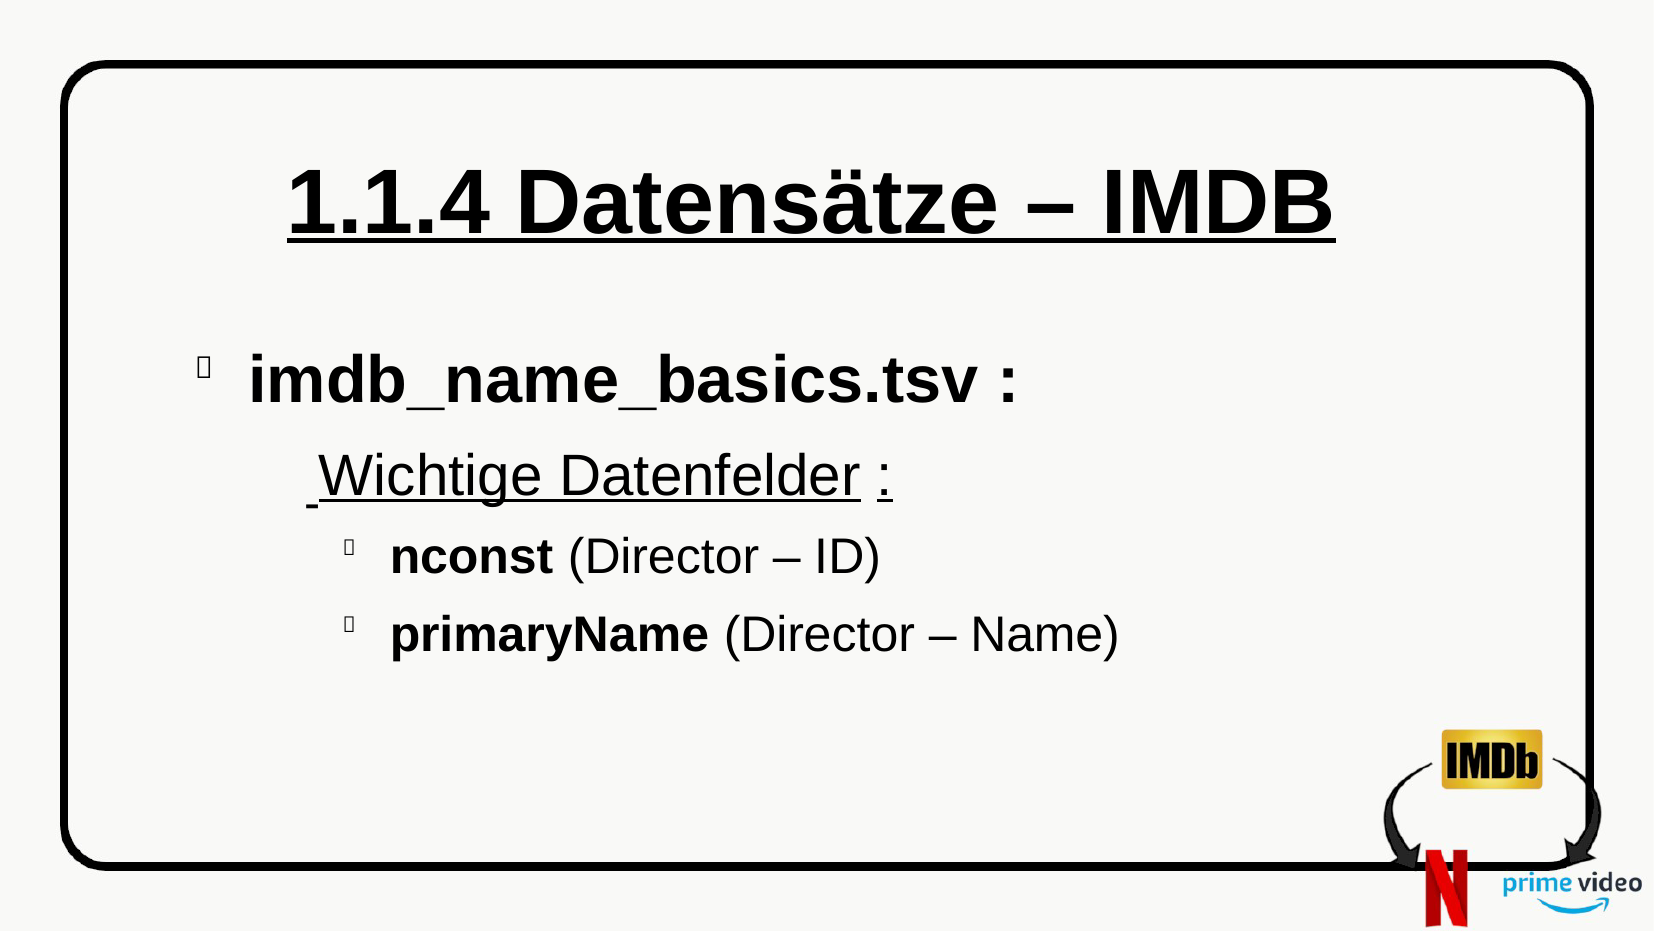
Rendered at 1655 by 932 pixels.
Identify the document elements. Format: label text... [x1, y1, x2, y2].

text_box Wichtige Datenfelder : [316, 437, 896, 508]
text_box imdb_name_basics.tsv : [246, 335, 1022, 416]
text_box  [302, 475, 331, 528]
text_box nconst (Director – ID) primaryName (Director – Name) [387, 523, 1123, 662]
title 1.1.4 Datensätze – IMDB [176, 141, 1479, 297]
text_box  [340, 611, 362, 638]
picture [0, 0, 1654, 931]
text_box  [192, 348, 220, 385]
text_box  [340, 533, 362, 560]
